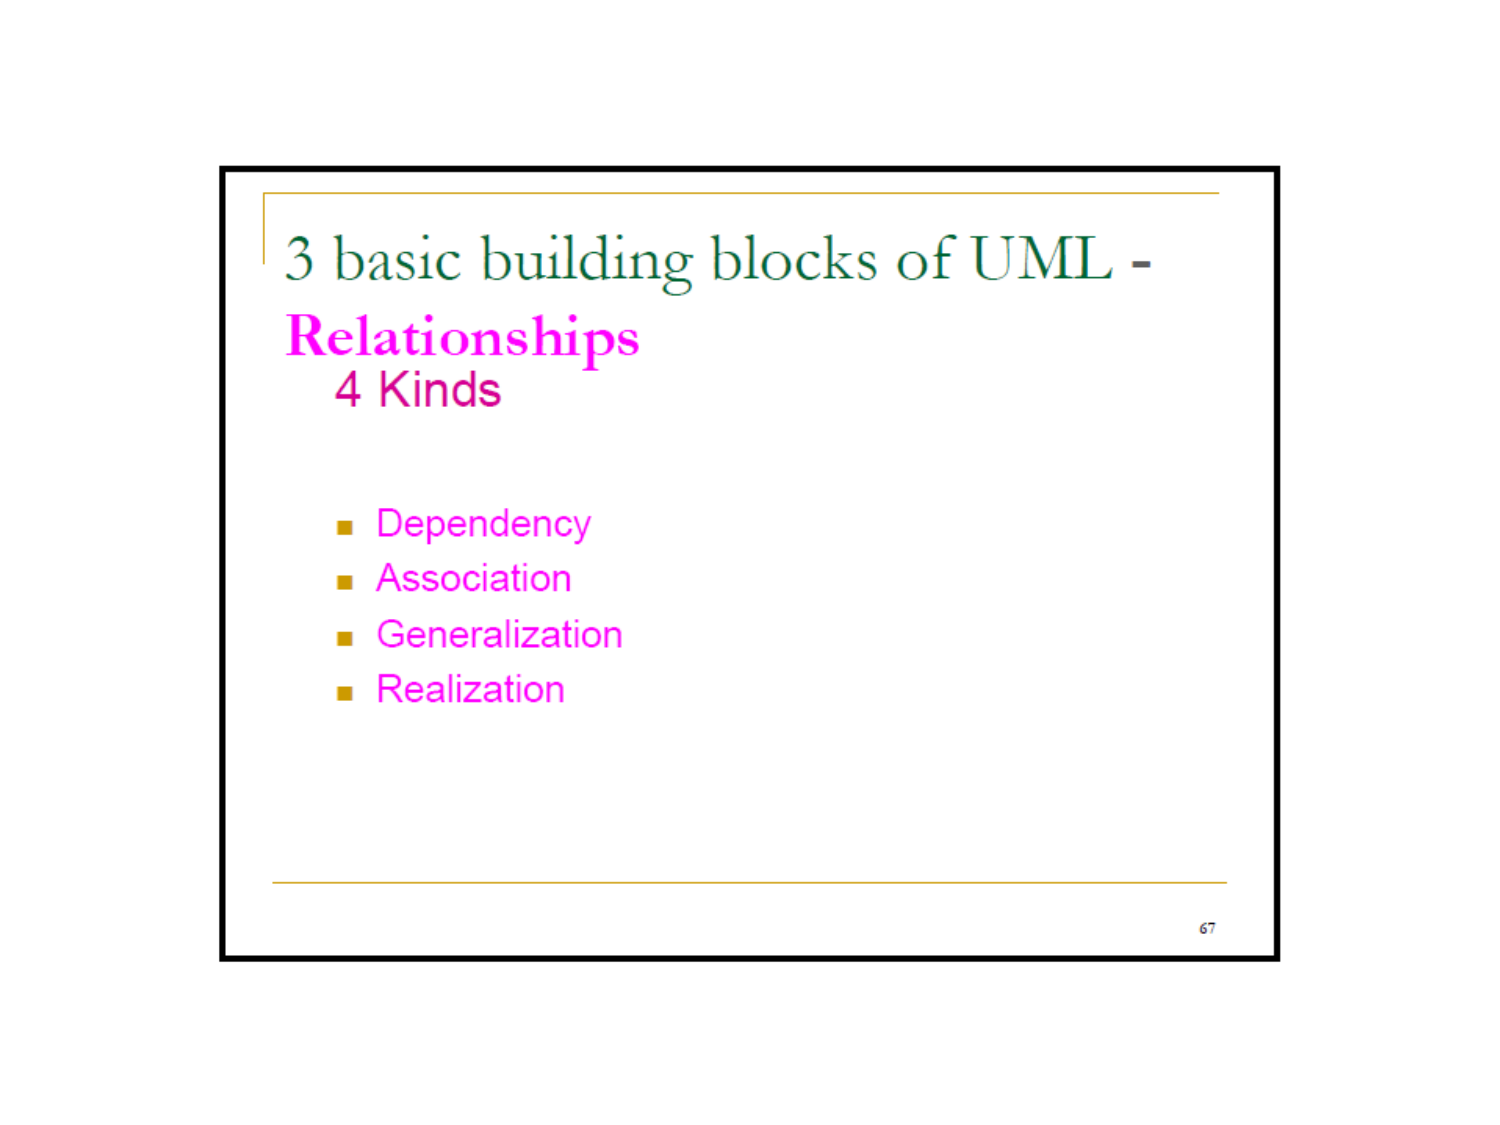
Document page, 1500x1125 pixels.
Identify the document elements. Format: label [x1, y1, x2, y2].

picture [207, 152, 1293, 973]
